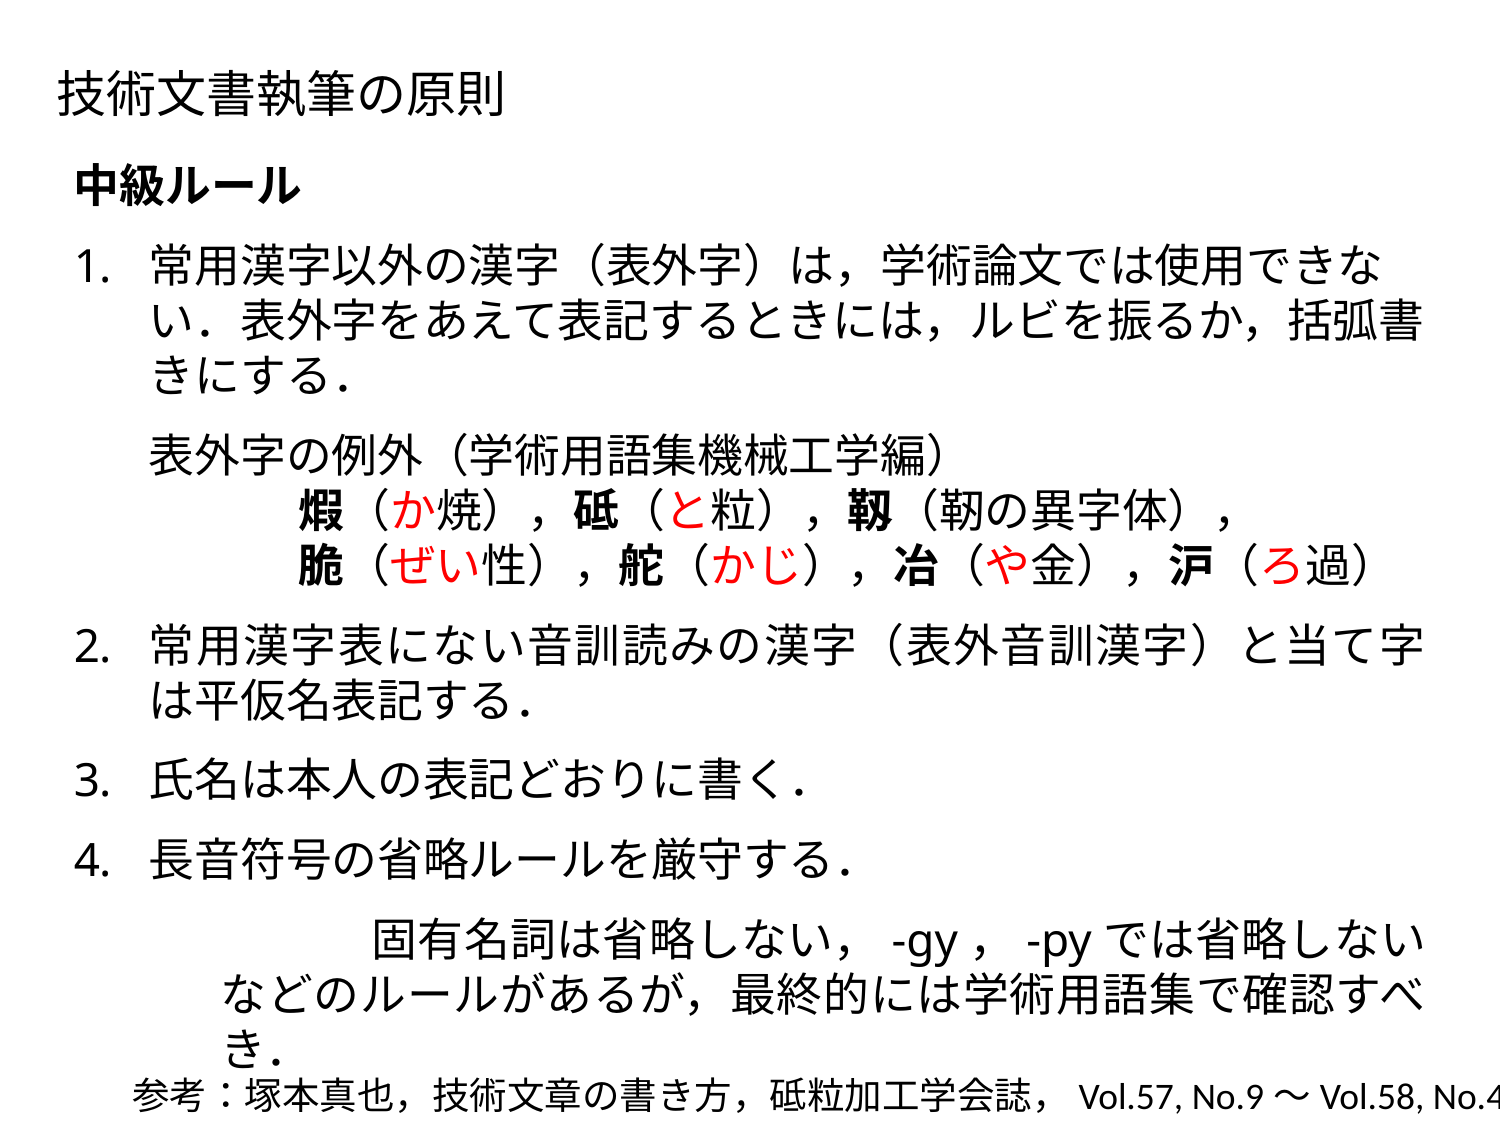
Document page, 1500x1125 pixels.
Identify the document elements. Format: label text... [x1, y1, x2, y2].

text_box 中級ルール 常用漢字以外の漢字（表外字）は，学術論文では使用できない．表外字をあえて表記するときには，ルビを振るか，括弧書きにする． 表外字の例外（学術用語集機械工学編） 煆（か焼），砥（と粒），靱（靭の異字体）， 脆（ぜい性），舵（かじ），冶（や金），沪（ろ過） 常用漢字表にない音訓読みの漢字（表外音訓漢字）と当て字は平仮名表記する． 氏名は本人の表記どおりに書く． 長音符号の省略ルールを厳守する． 固有名詞は省略しない，-gy，-pyでは省略しないなどのルールがあるが，最終的には学術用語集で確認すべき． [58, 148, 1442, 1084]
text_box 技術文書執筆の原則 [41, 54, 522, 130]
text_box 参考：塚本真也，技術文章の書き方，砥粒加工学会誌，Vol.57, No.9～Vol.58, No.4. [117, 1064, 1500, 1125]
